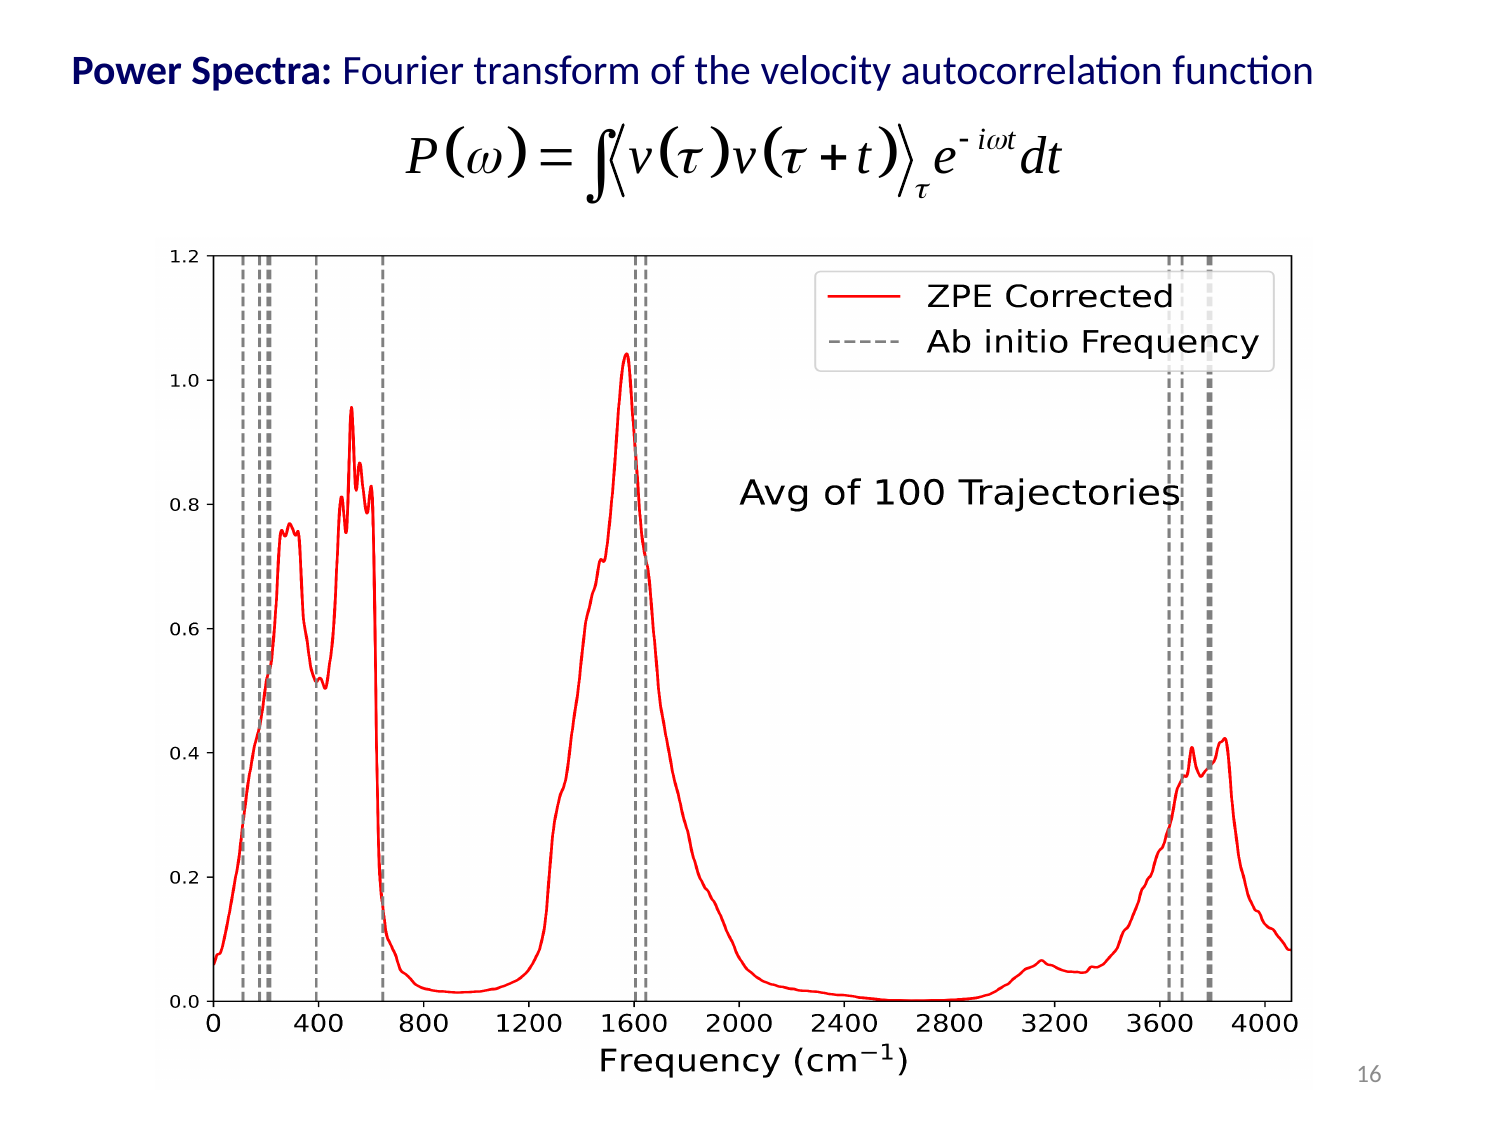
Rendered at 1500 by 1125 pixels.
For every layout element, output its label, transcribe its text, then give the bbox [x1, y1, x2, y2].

text_box Power Spectra: Fourier transform of the velocity autocorrelation function [56, 35, 1373, 100]
slide_number 16 [1059, 1042, 1397, 1103]
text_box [396, 111, 1073, 210]
picture [155, 237, 1313, 1090]
